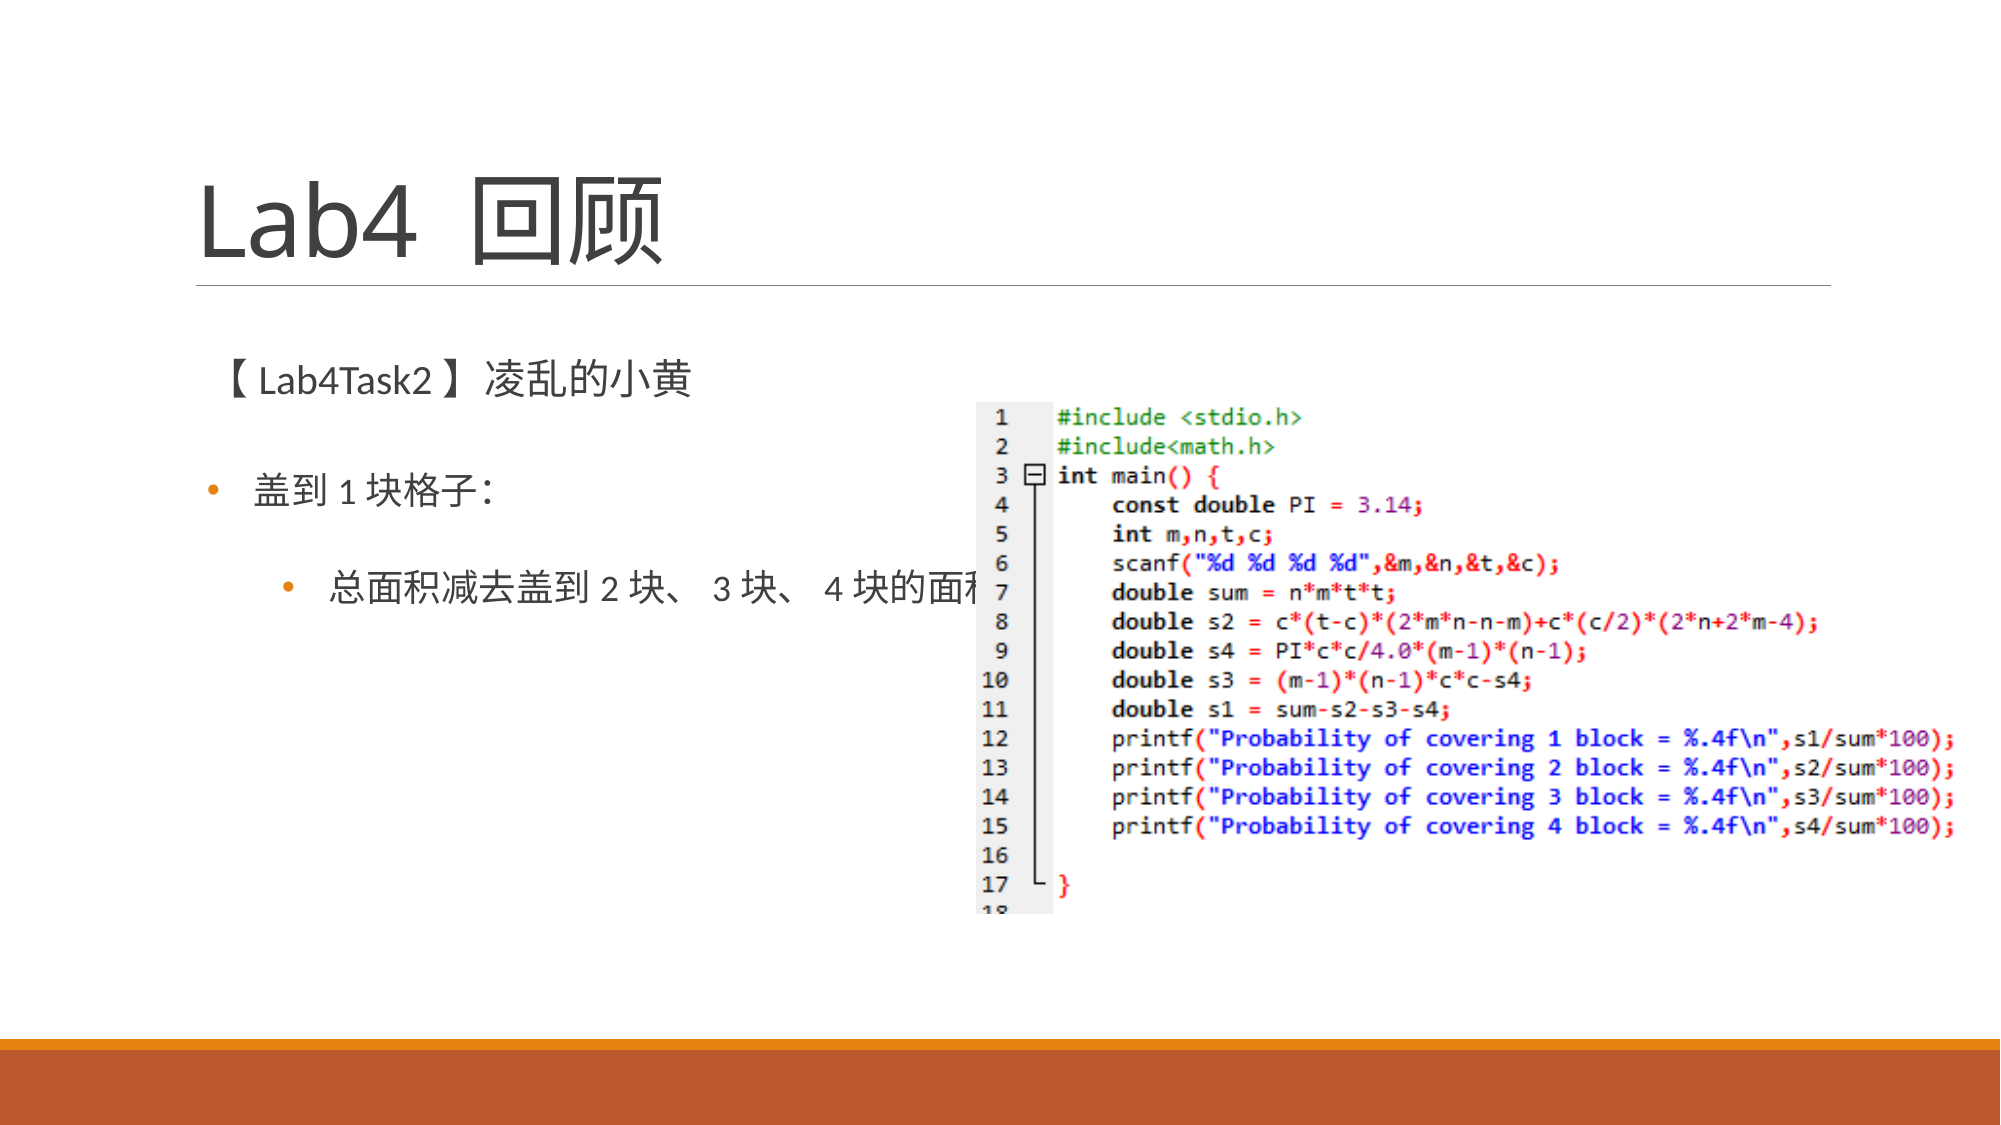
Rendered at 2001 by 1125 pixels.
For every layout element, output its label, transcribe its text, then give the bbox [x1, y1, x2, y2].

picture [976, 401, 2000, 915]
text_box 【Lab4Task2】凌乱的小黄 [191, 320, 1830, 410]
text_box 盖到1块格子： 总面积减去盖到2块、3块、4块的面积 [192, 437, 973, 617]
title Lab4 回顾 [180, 47, 1830, 285]
